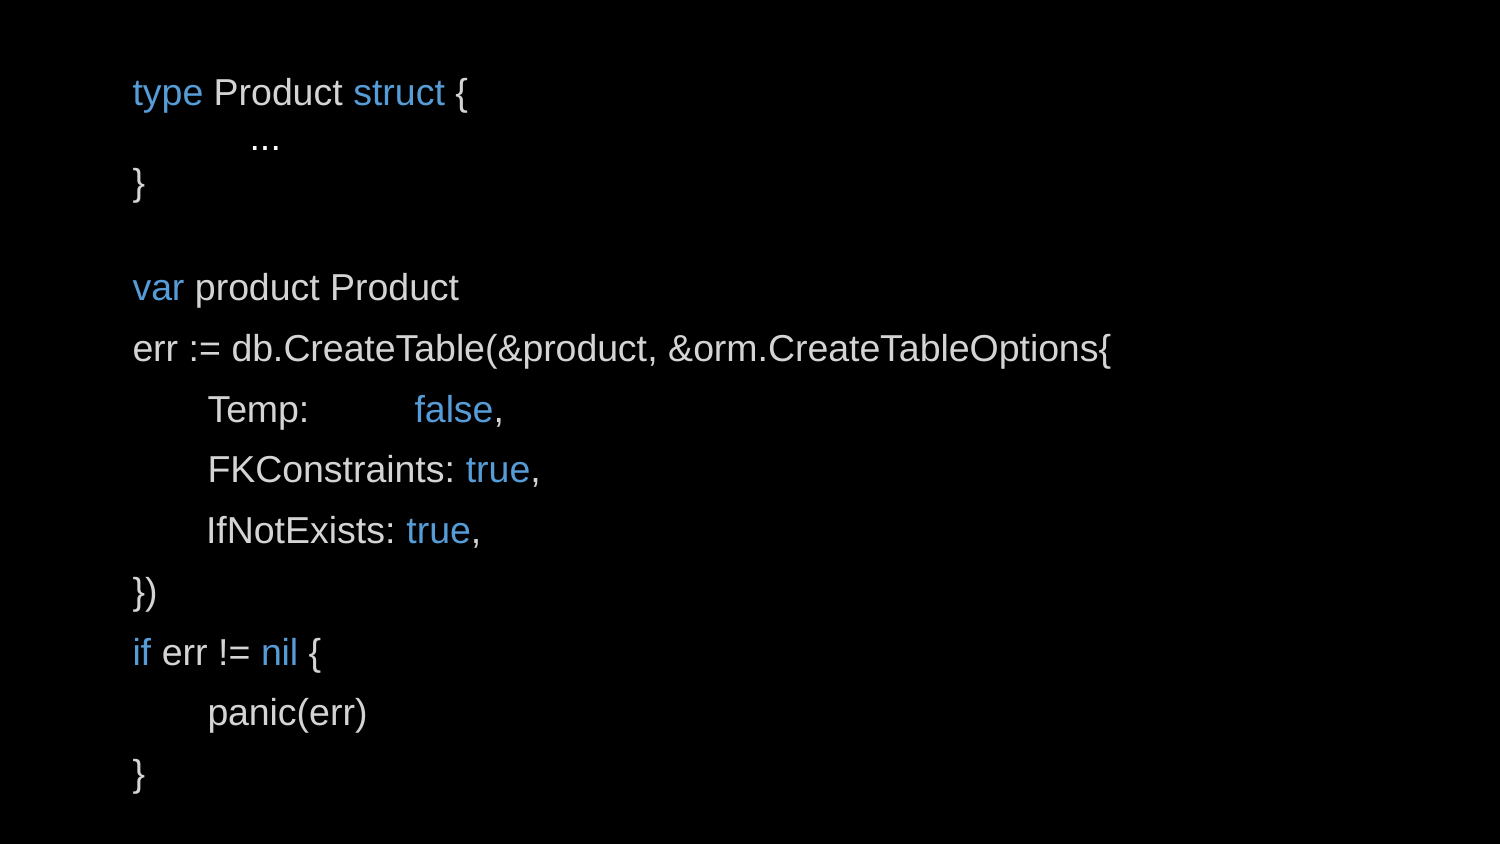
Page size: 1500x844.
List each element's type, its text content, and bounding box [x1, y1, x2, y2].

text_box type Product struct { ... } var product Product err := db.CreateTable(&product, &orm.CreateTableOptions{ Temp: false, FKConstraints: true, IfNotExists: true, }) if err != nil { panic(err) } [117, 52, 1318, 545]
